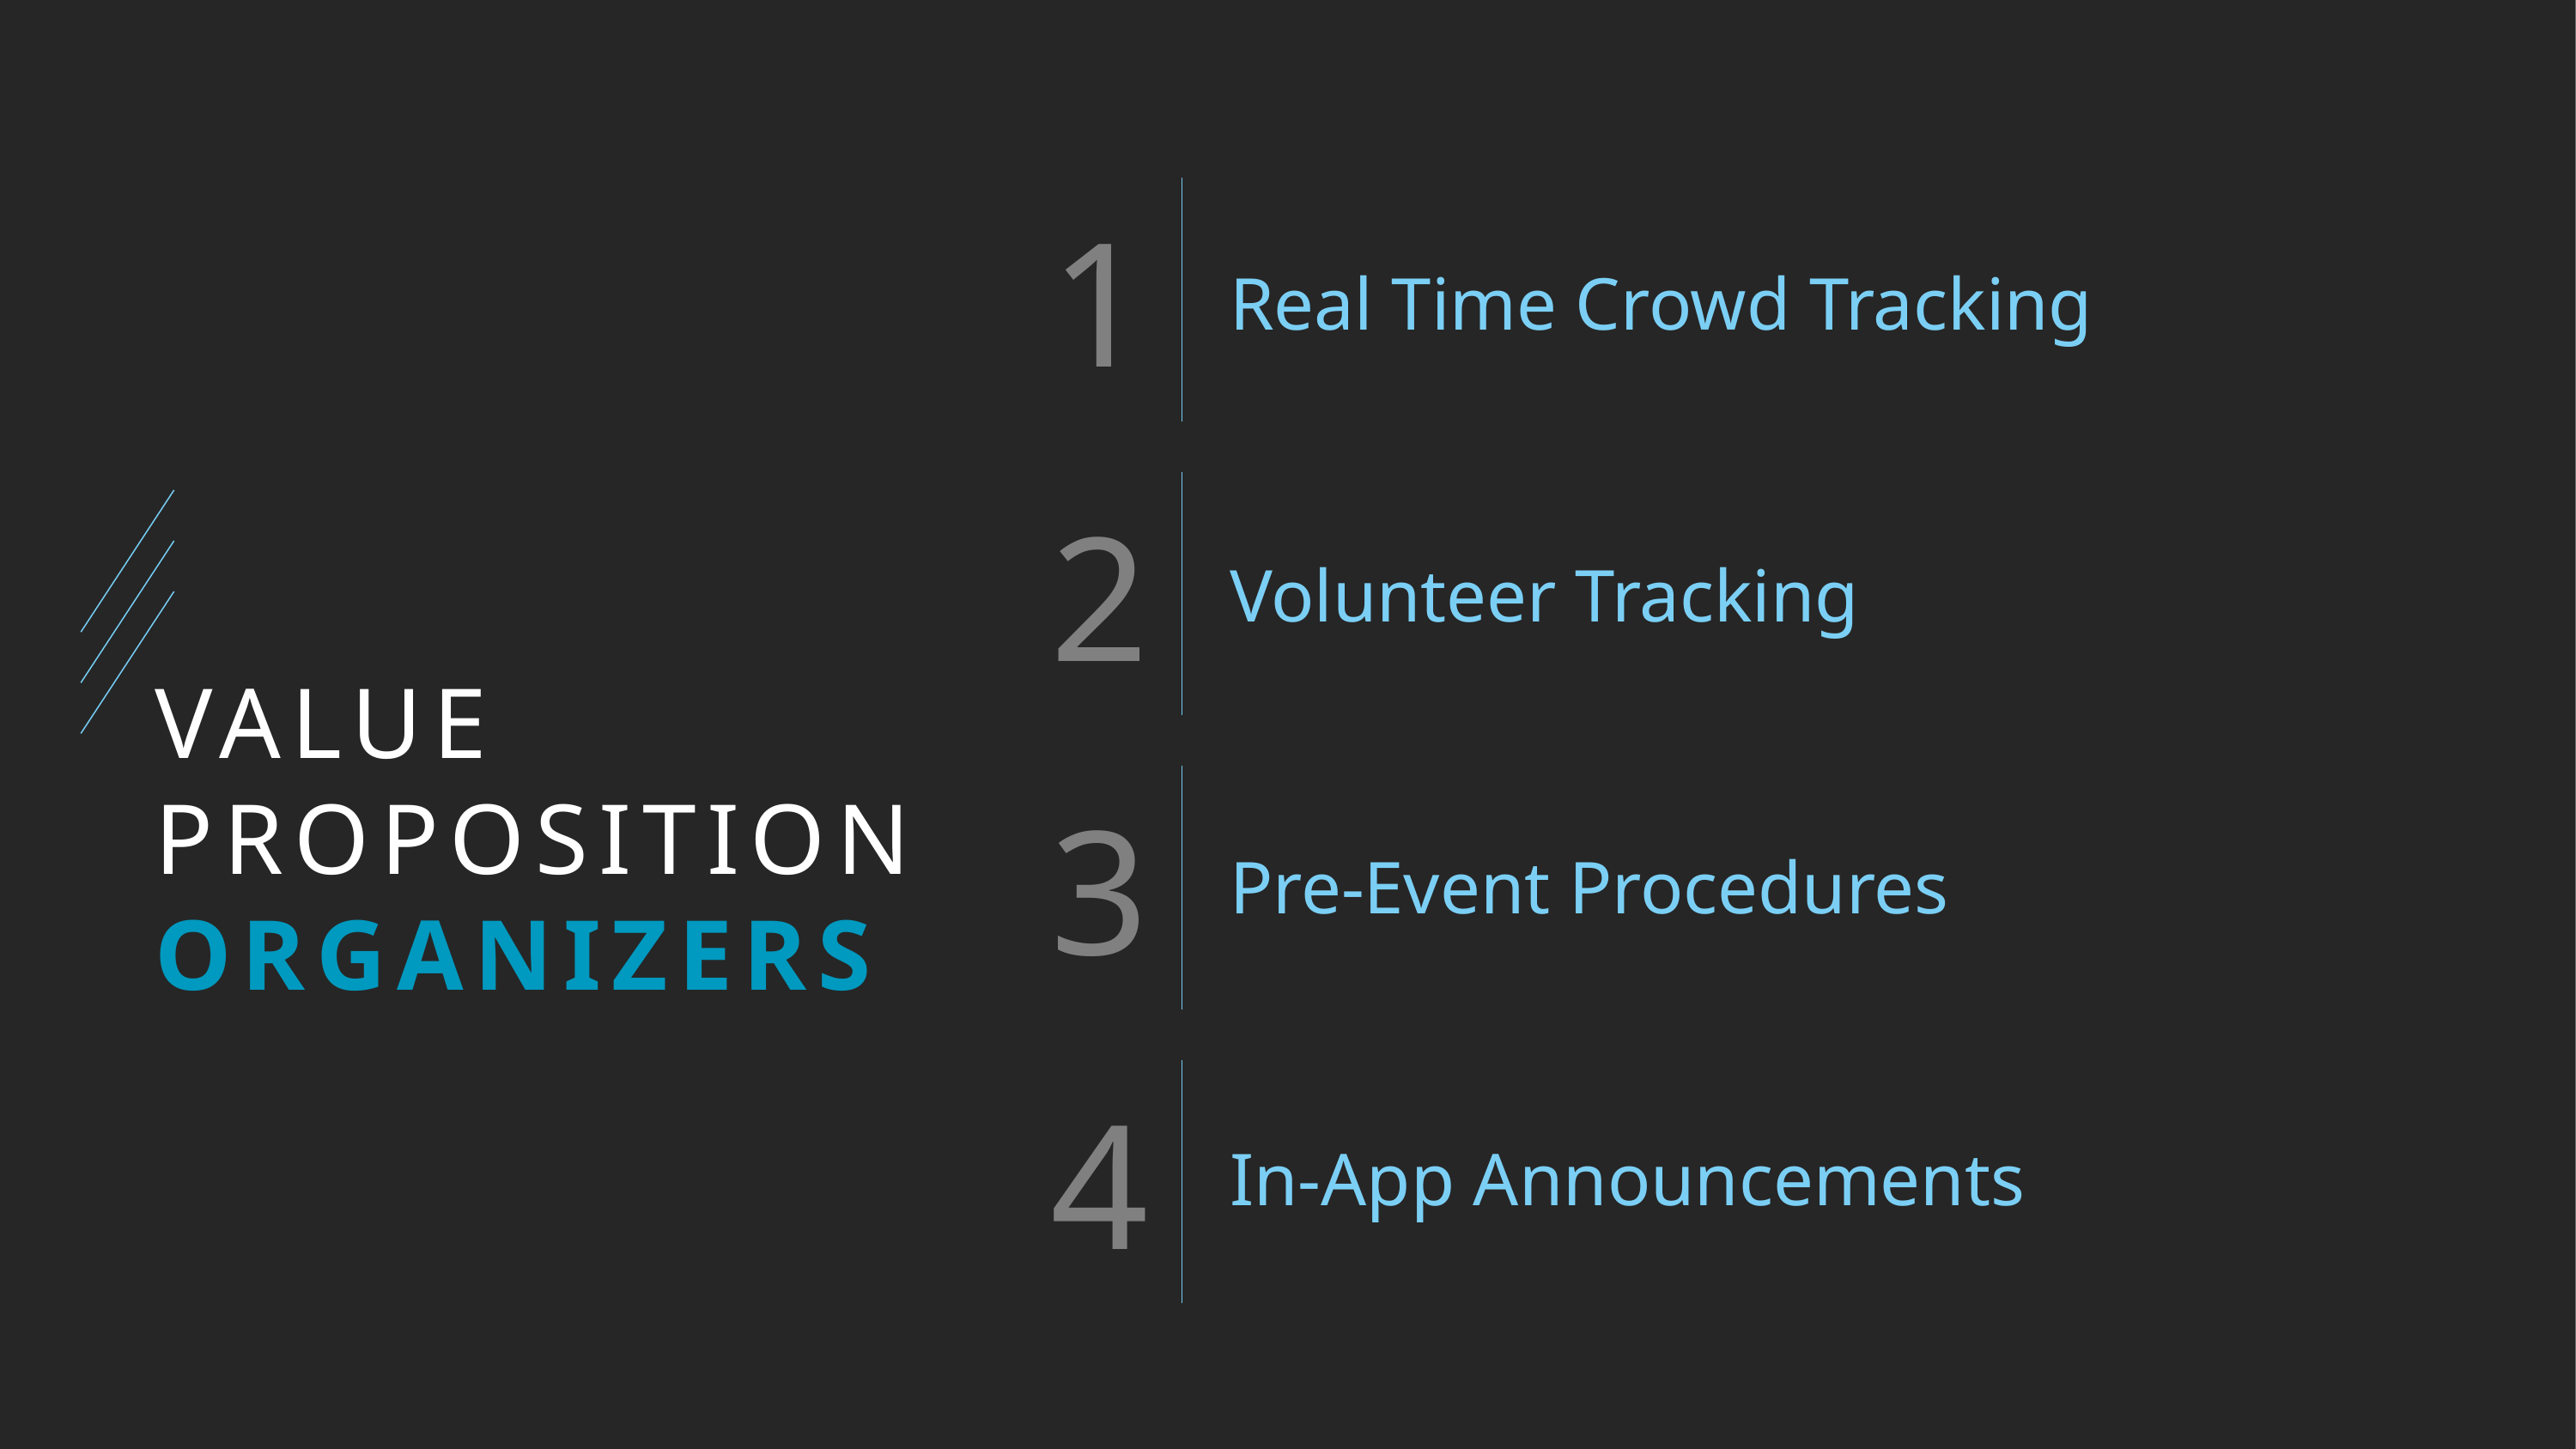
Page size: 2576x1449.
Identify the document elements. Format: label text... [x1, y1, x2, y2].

list Pre-Event Procedures [1206, 817, 2516, 940]
title VALUE PROPOSITION ORGANIZERS [131, 694, 1005, 978]
list In-App Announcements [1206, 1109, 2415, 1232]
list Volunteer Tracking [1206, 525, 2415, 648]
list Real Time Crowd Tracking [1206, 234, 2415, 356]
